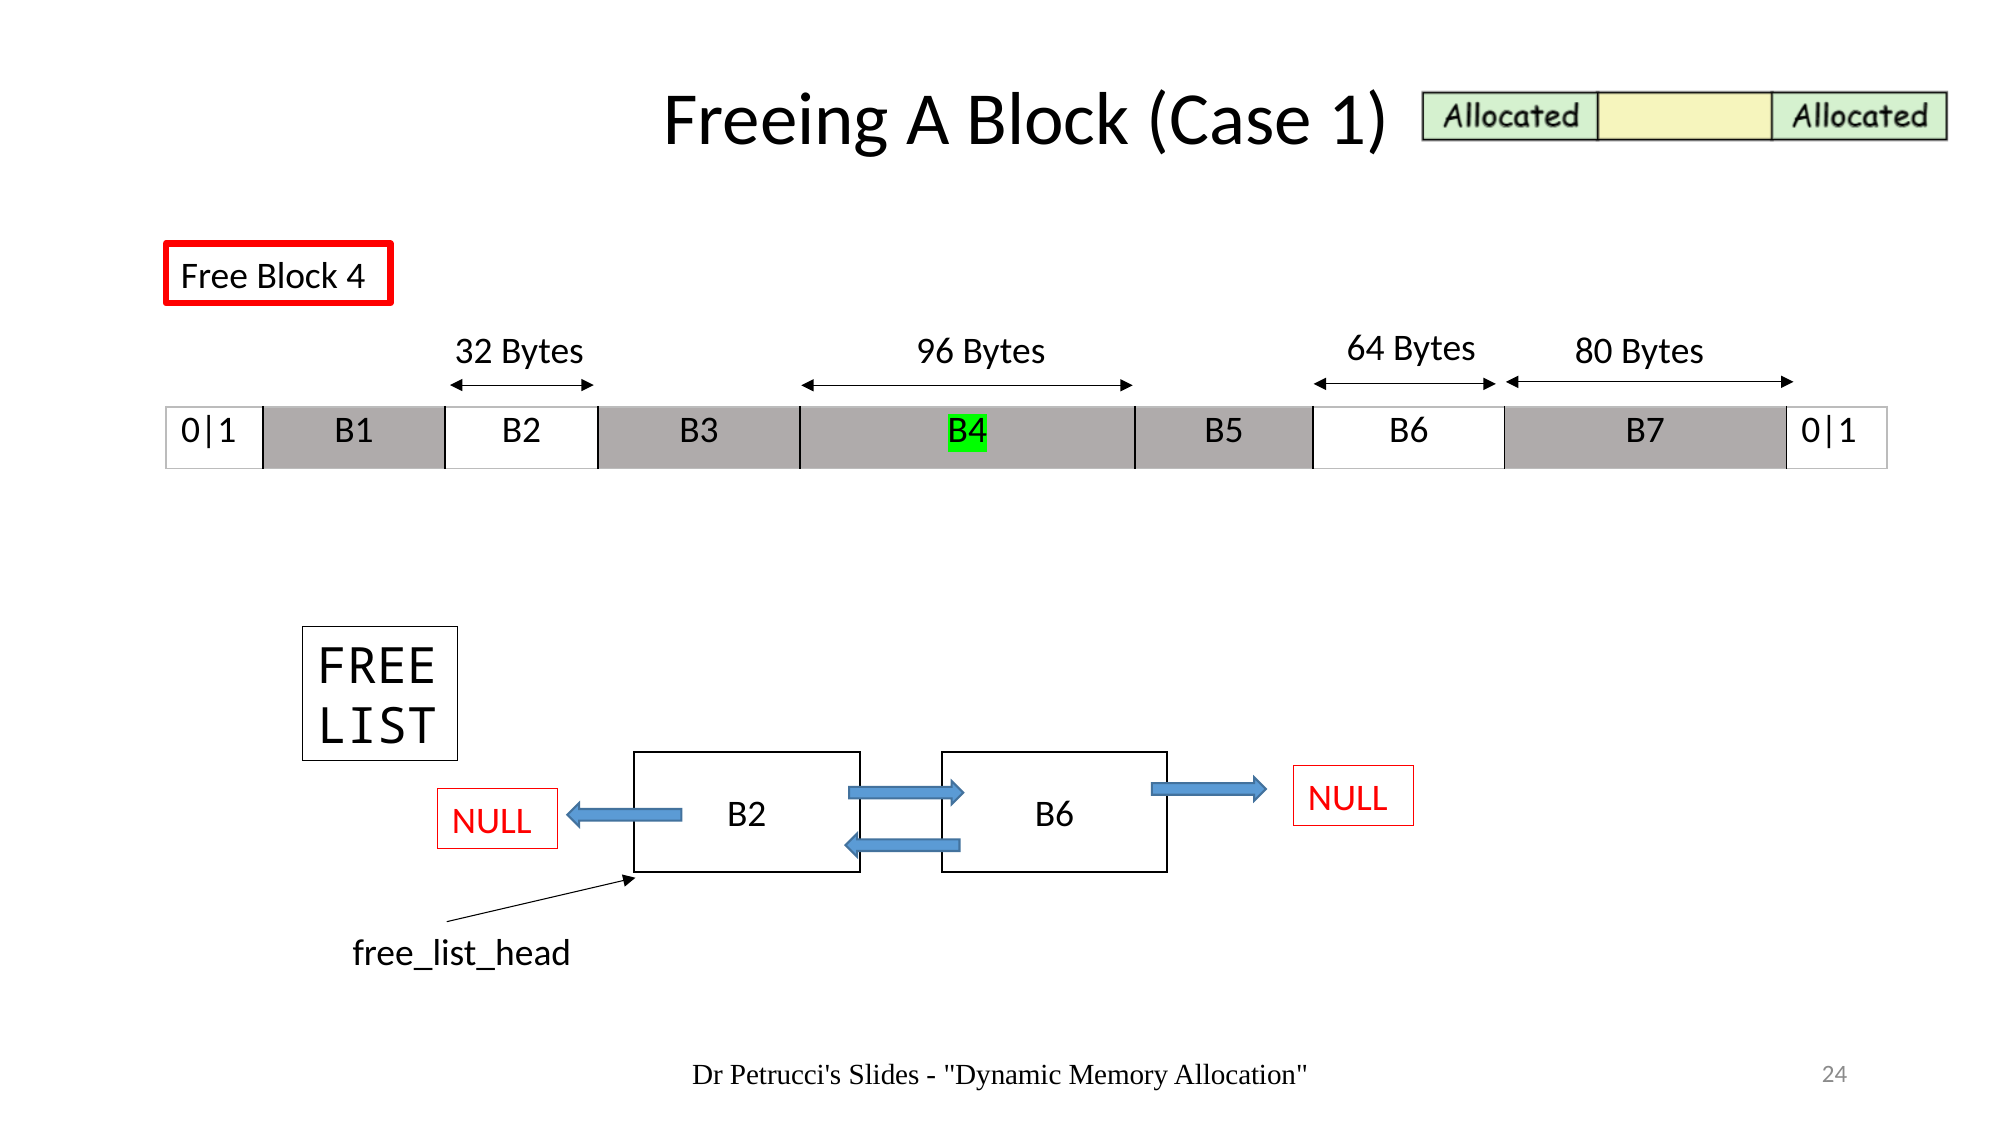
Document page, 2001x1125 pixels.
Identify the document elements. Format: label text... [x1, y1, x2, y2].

table_header B2 [446, 408, 597, 468]
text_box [302, 626, 1414, 873]
table_header B5 [1136, 408, 1312, 468]
footer Dr Petrucci's Slides - "Dynamic Memory Allocation" [662, 1042, 1338, 1103]
text_box 96 Bytes [901, 318, 1066, 379]
table_header B4 [801, 408, 1134, 468]
text_box Free Block 4 [166, 243, 391, 304]
text_box 32 Bytes [439, 318, 604, 379]
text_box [446, 877, 636, 922]
picture [1404, 77, 1967, 153]
table_header B6 [1314, 408, 1504, 468]
table_header 0|1 [1787, 408, 1886, 468]
text_box 64 Bytes [1331, 315, 1496, 376]
slide_number 24 [1412, 1042, 1863, 1103]
text_box Freeing A Block (Case 1) [609, 62, 1444, 168]
table_header B1 [264, 408, 444, 468]
table_header B3 [599, 408, 799, 468]
table_header B7 [1505, 408, 1786, 468]
table_header 0|1 [167, 408, 262, 468]
text_box 80 Bytes [1560, 318, 1724, 379]
text_box free_list_head [337, 920, 604, 1025]
